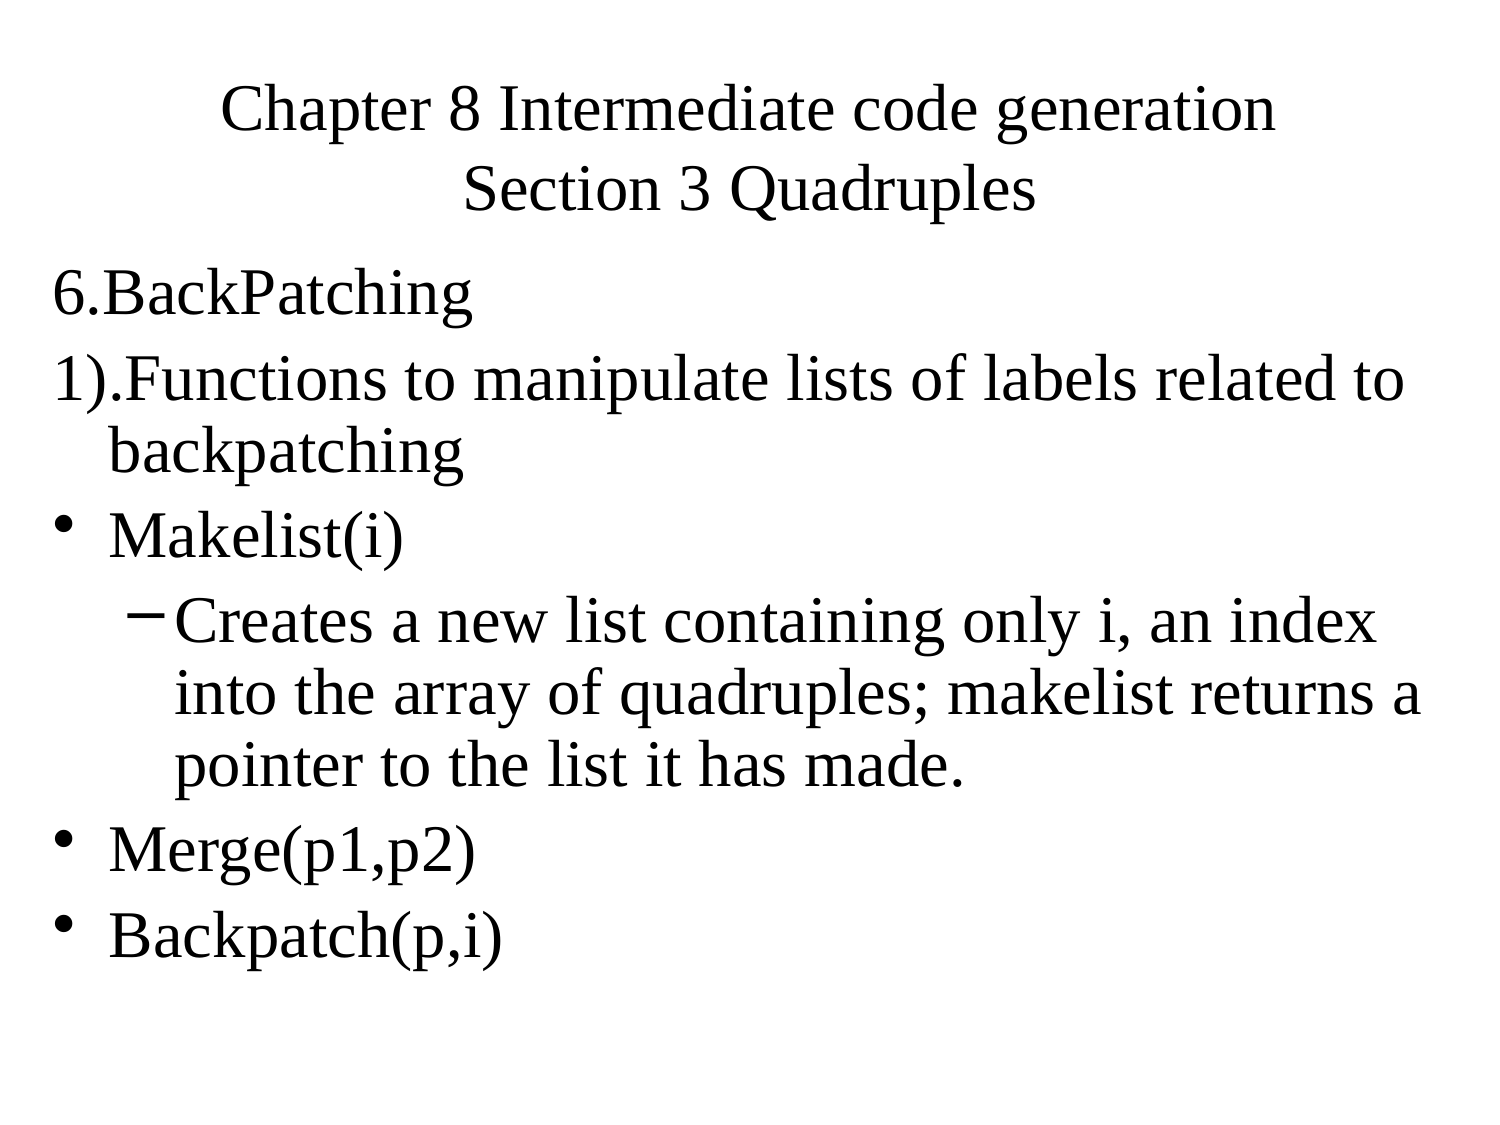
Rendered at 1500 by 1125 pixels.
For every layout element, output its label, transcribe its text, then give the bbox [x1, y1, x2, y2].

title Chapter 8 Intermediate code generation Section 3 Quadruples [112, 24, 1388, 249]
list 6.BackPatching 1).Functions to manipulate lists of labels related to backpatching Makelist(i) Creates a new list containing only i, an index into the array of quadruples; makelist returns a pointer to the list it has made. Merge(p1,p2) Backpatch(p,i) [37, 249, 1500, 1063]
